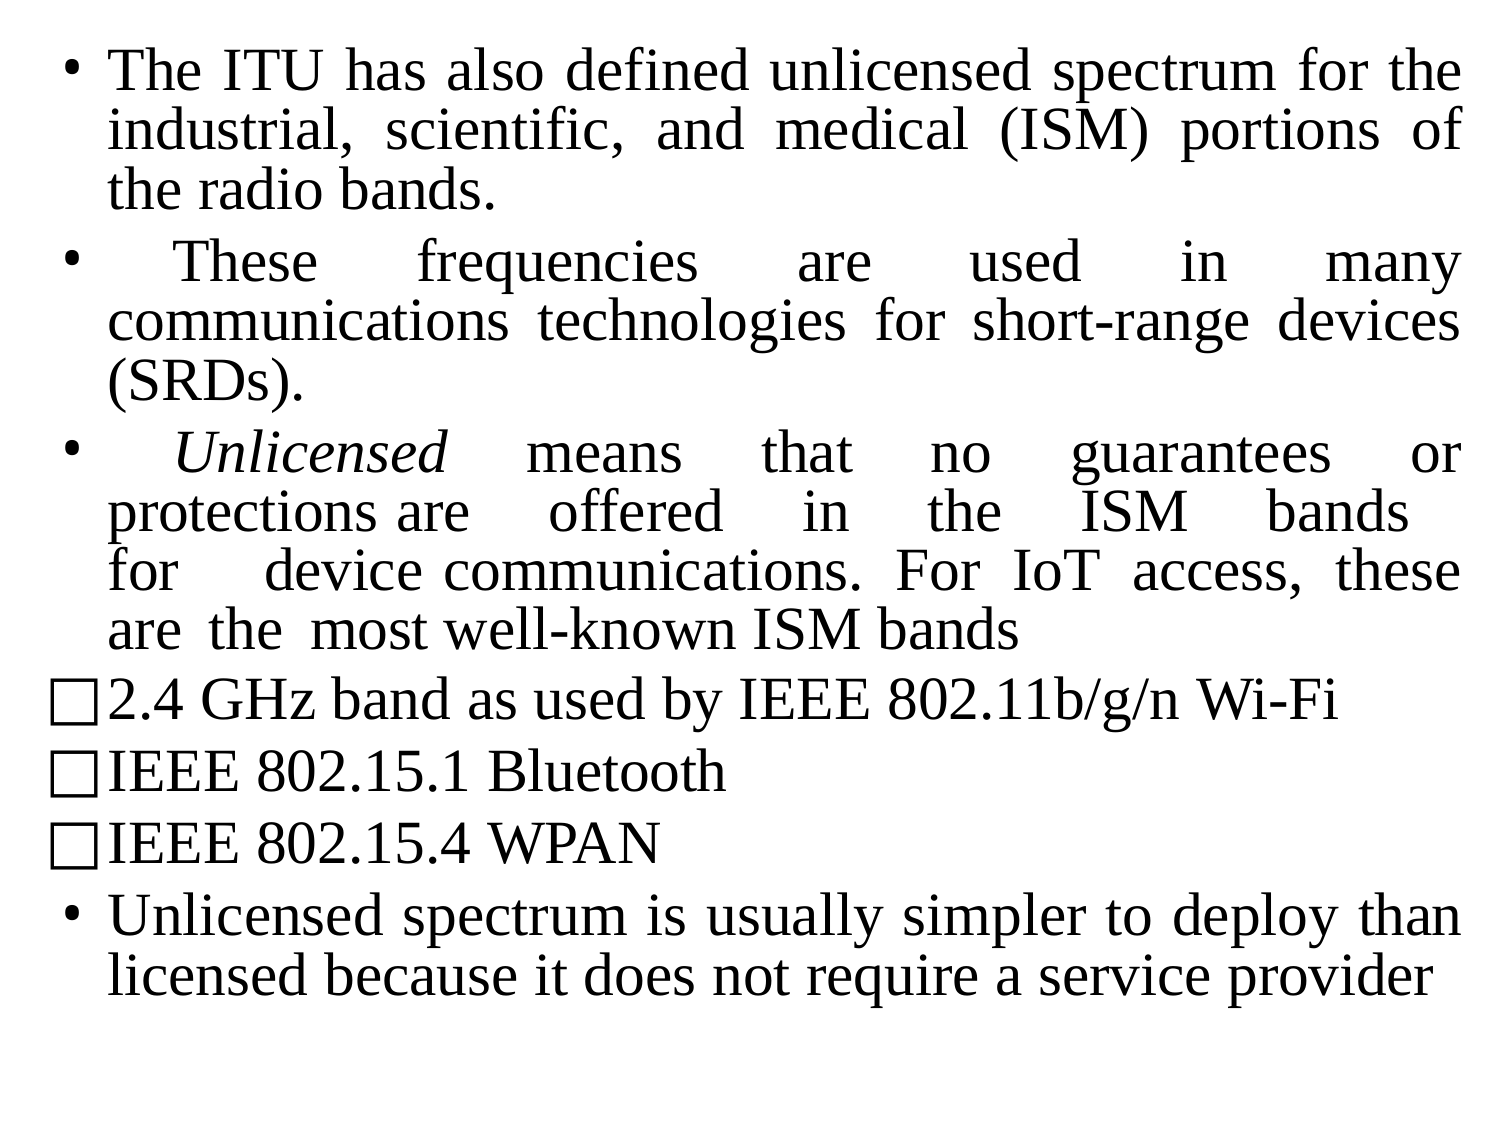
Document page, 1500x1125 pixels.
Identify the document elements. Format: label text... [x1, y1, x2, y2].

text_box The ITU has also defined unlicensed spectrum for the industrial, scientific, and medical (ISM) portions of the radio bands. These frequencies are used in many communications technologies for short-range devices (SRDs). Unlicensed means that no guarantees or protections are offered in the ISM bands for device communications. For IoT access, these are the most well-known ISM bands 2.4 GHz band as used by IEEE 802.11b/g/n Wi-Fi IEEE 802.15.1 Bluetooth IEEE 802.15.4 WPAN Unlicensed spectrum is usually simpler to deploy than licensed because it does not require a service provider [43, 27, 1464, 1008]
